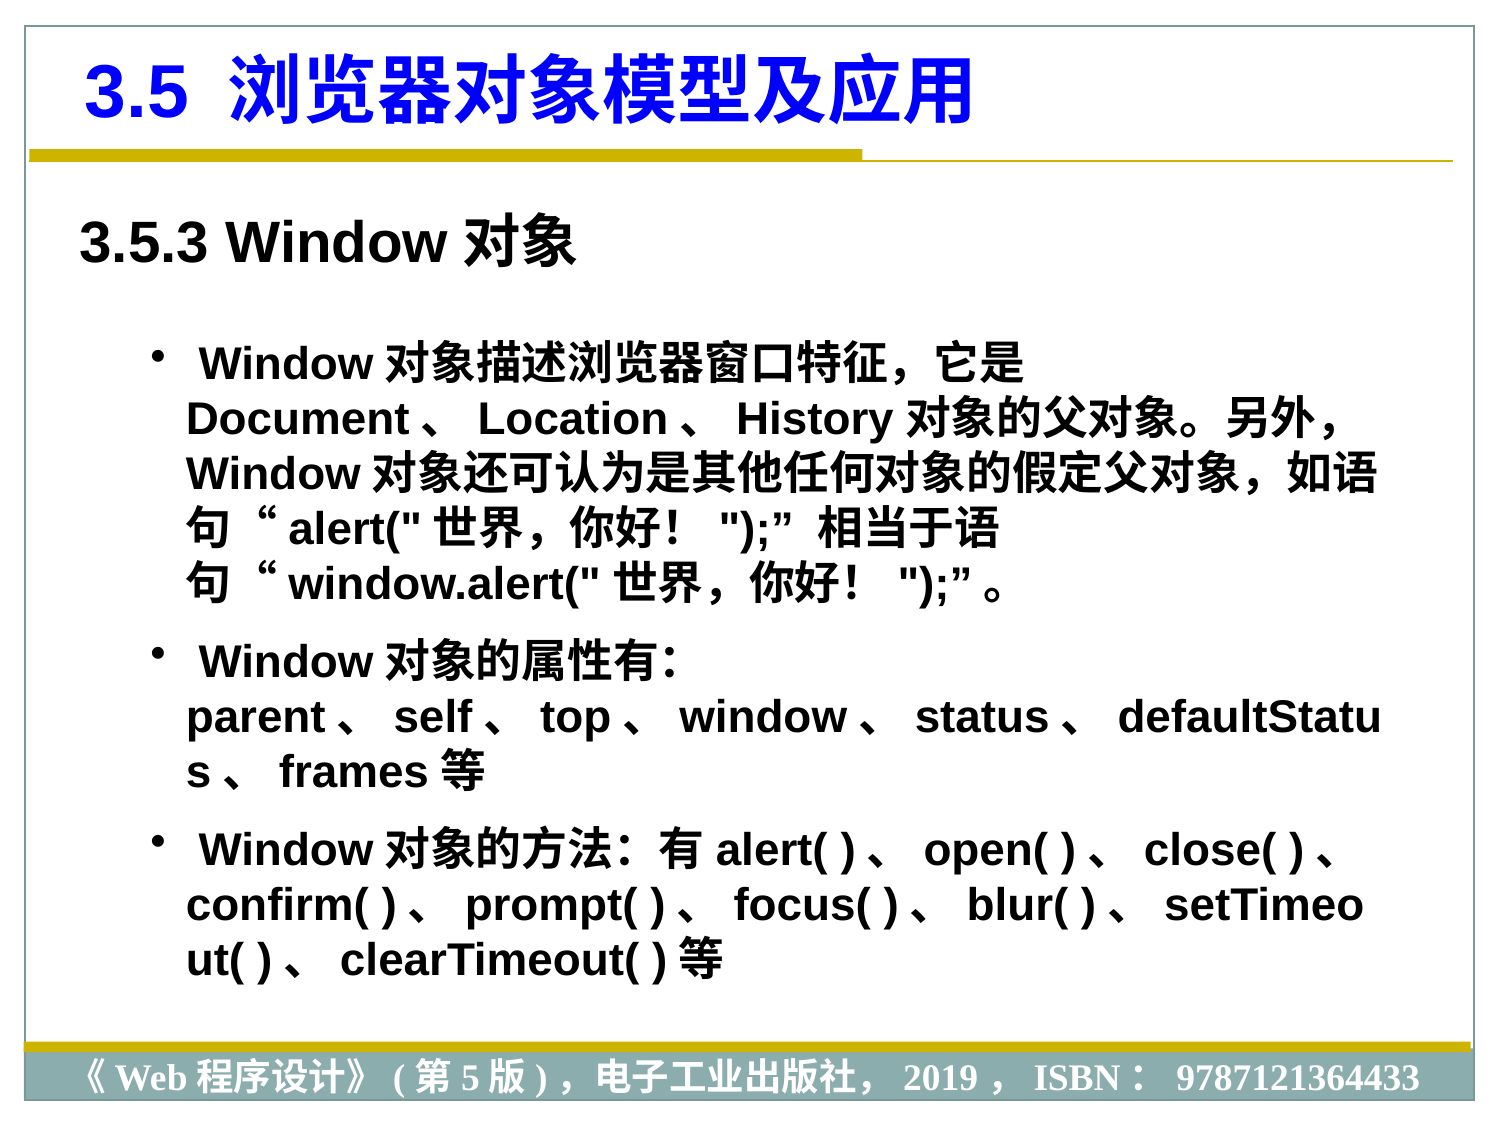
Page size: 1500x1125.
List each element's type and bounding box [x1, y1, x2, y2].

text_box [135, 326, 1400, 992]
text_box [64, 196, 987, 282]
text_box [70, 35, 1421, 114]
